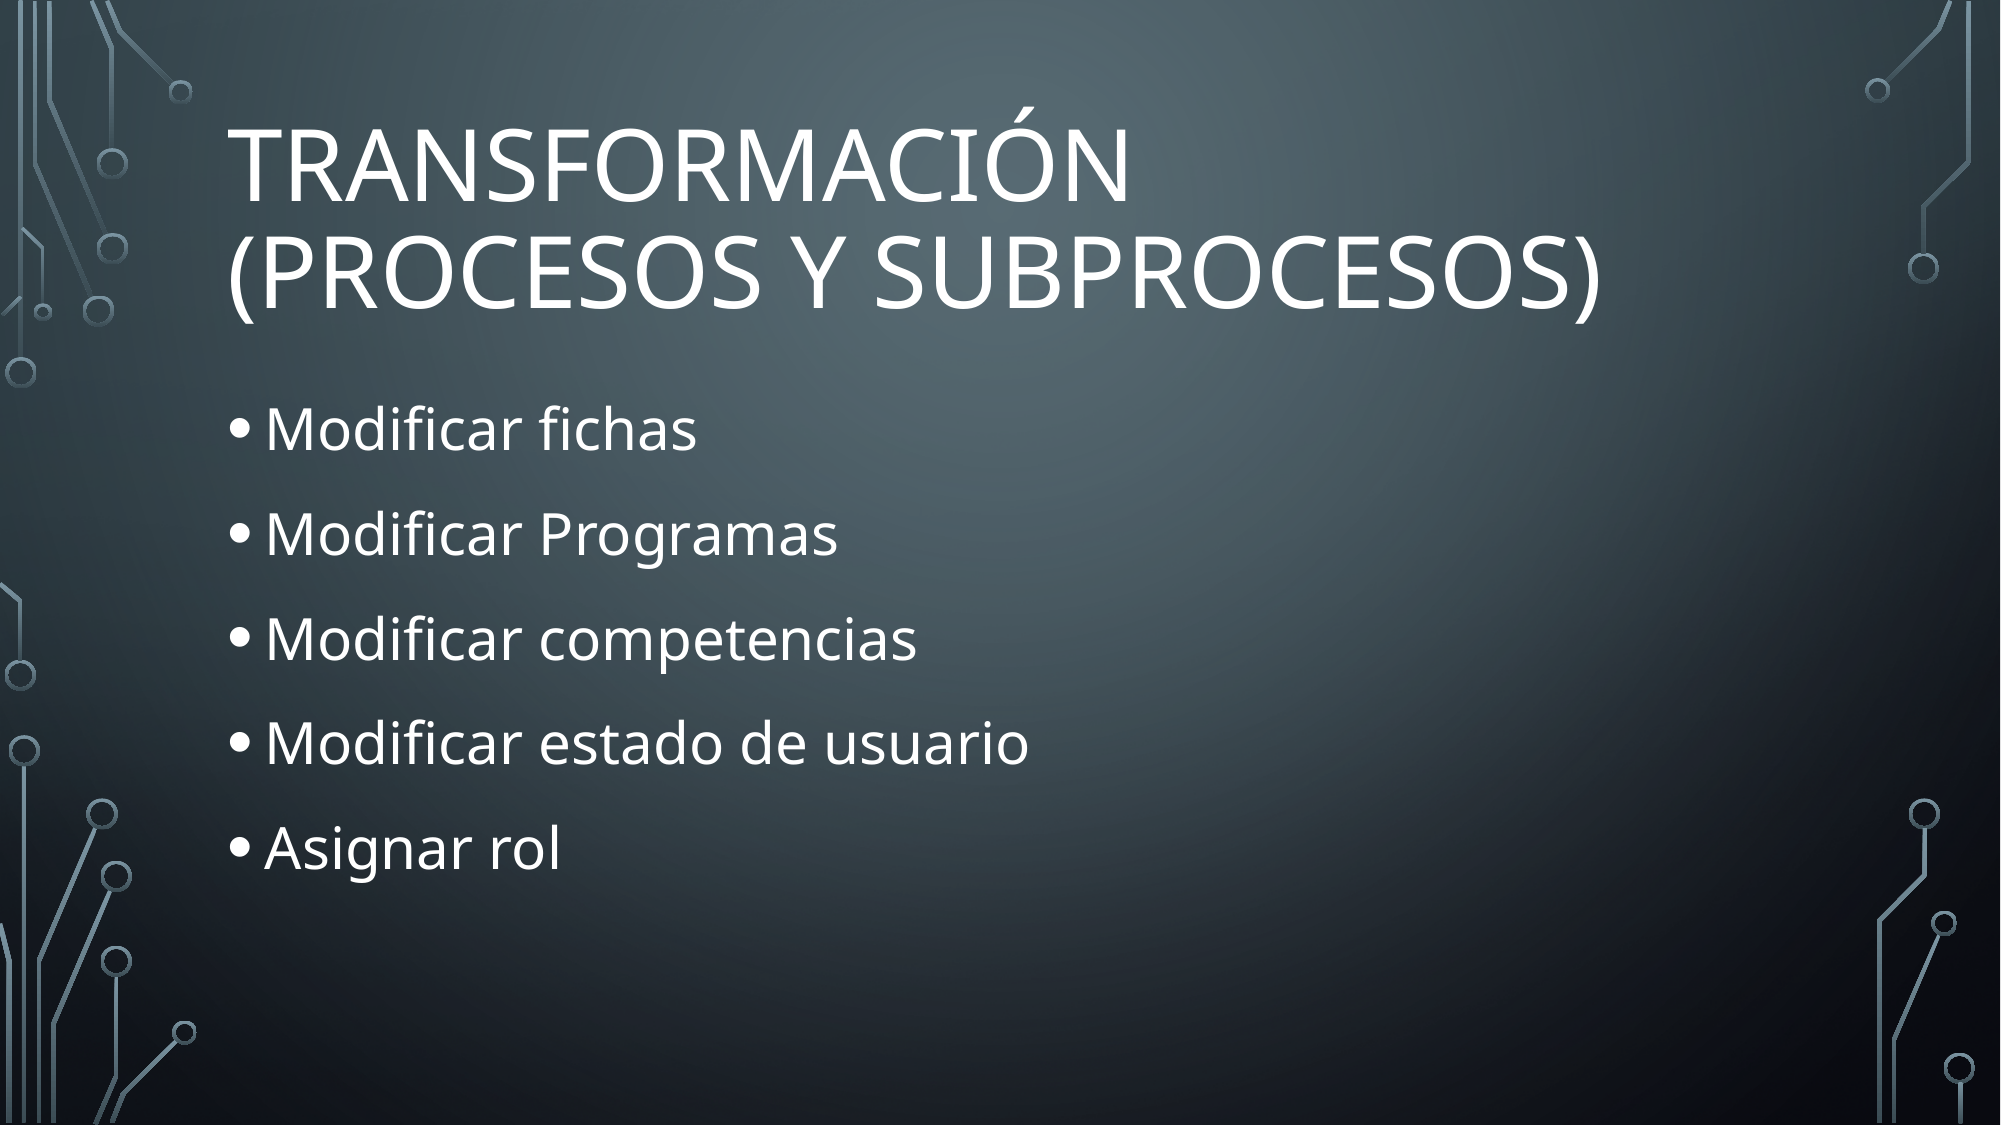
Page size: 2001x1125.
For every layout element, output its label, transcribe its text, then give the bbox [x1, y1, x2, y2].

list Modificar fichas Modificar Programas Modificar competencias Modificar estado de usuario Asignar rol [212, 371, 1838, 953]
title Transformación (procesos y subprocesos) [212, 101, 1838, 344]
